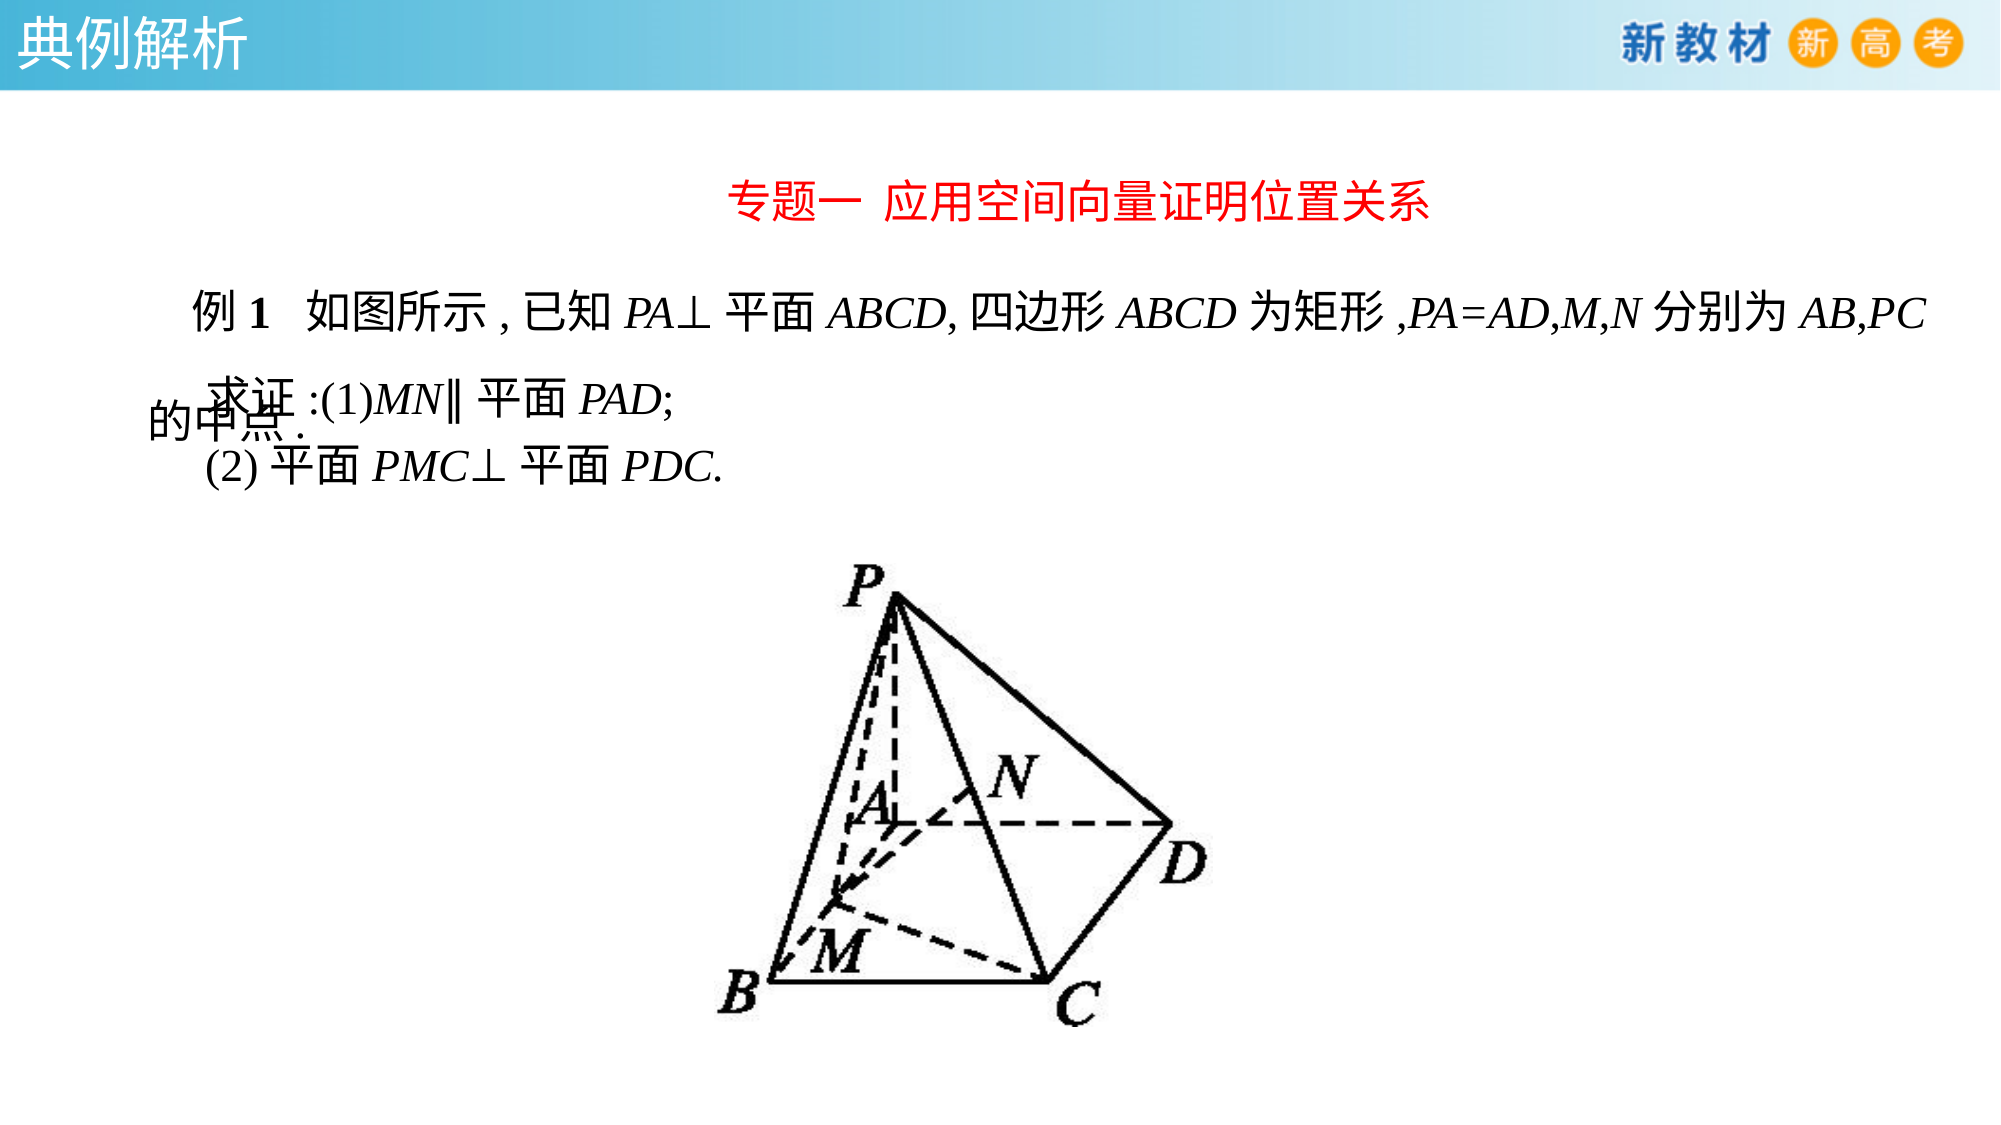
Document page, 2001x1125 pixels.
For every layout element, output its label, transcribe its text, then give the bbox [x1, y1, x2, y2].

text_box 求证:(1)MN∥平面PAD; (2)平面PMC⊥平面PDC. [146, 350, 1480, 498]
text_box 专题一 应用空间向量证明位置关系 例1 如图所示,已知PA⊥平面ABCD,四边形ABCD为矩形,PA=AD,M,N分别为AB,PC的中点. [132, 110, 1987, 456]
text_box 典例解析 [1, 0, 265, 85]
picture [0, 0, 2001, 1125]
